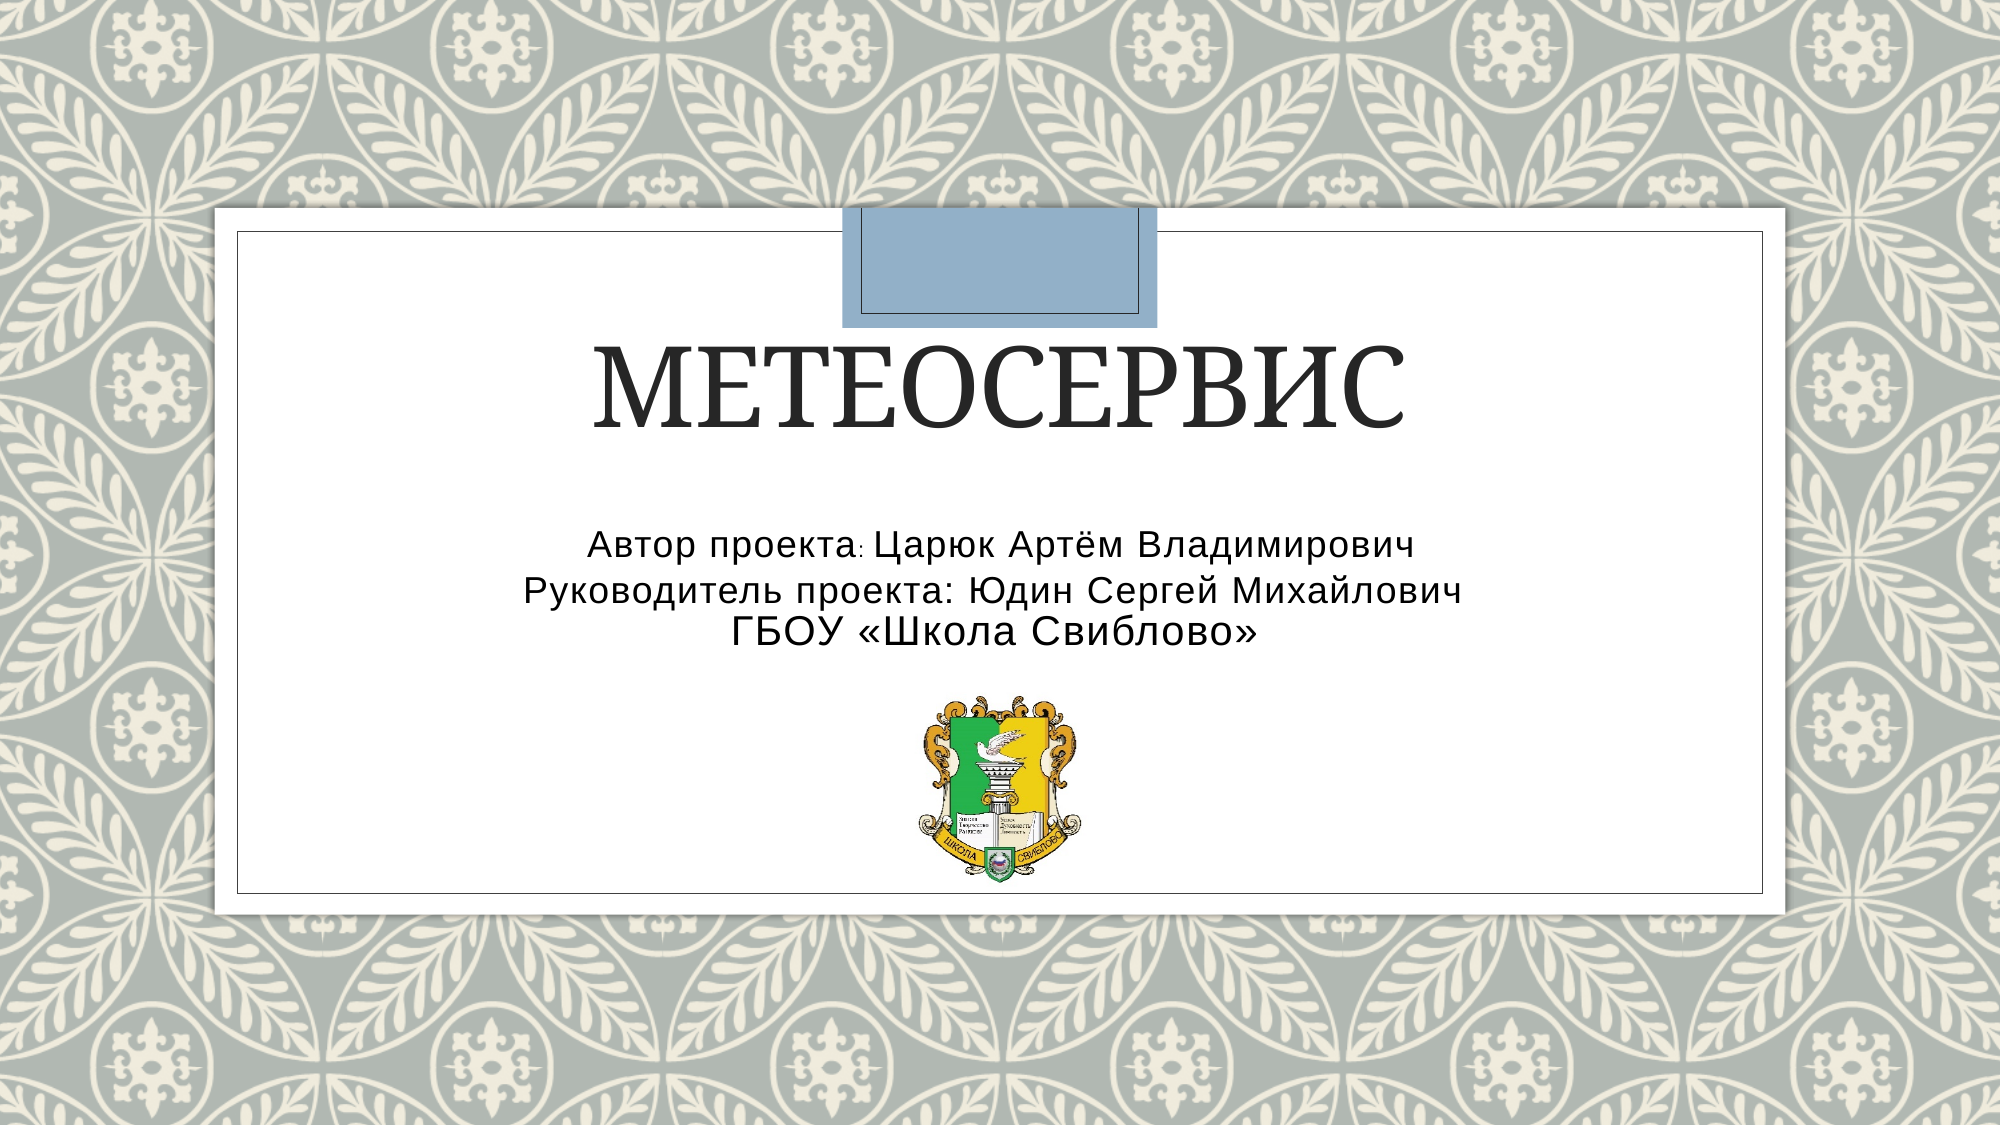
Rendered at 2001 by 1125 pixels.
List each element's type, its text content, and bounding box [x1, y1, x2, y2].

title МЕТЕОСЕРВИС [361, 272, 1637, 514]
subtitle Автор проекта: Царюк Артём Владимирович Руководитель проекта: Юдин Сергей Михайлович ГБОУ «Школа Свиблово» [238, 521, 1764, 668]
picture [905, 682, 1094, 888]
